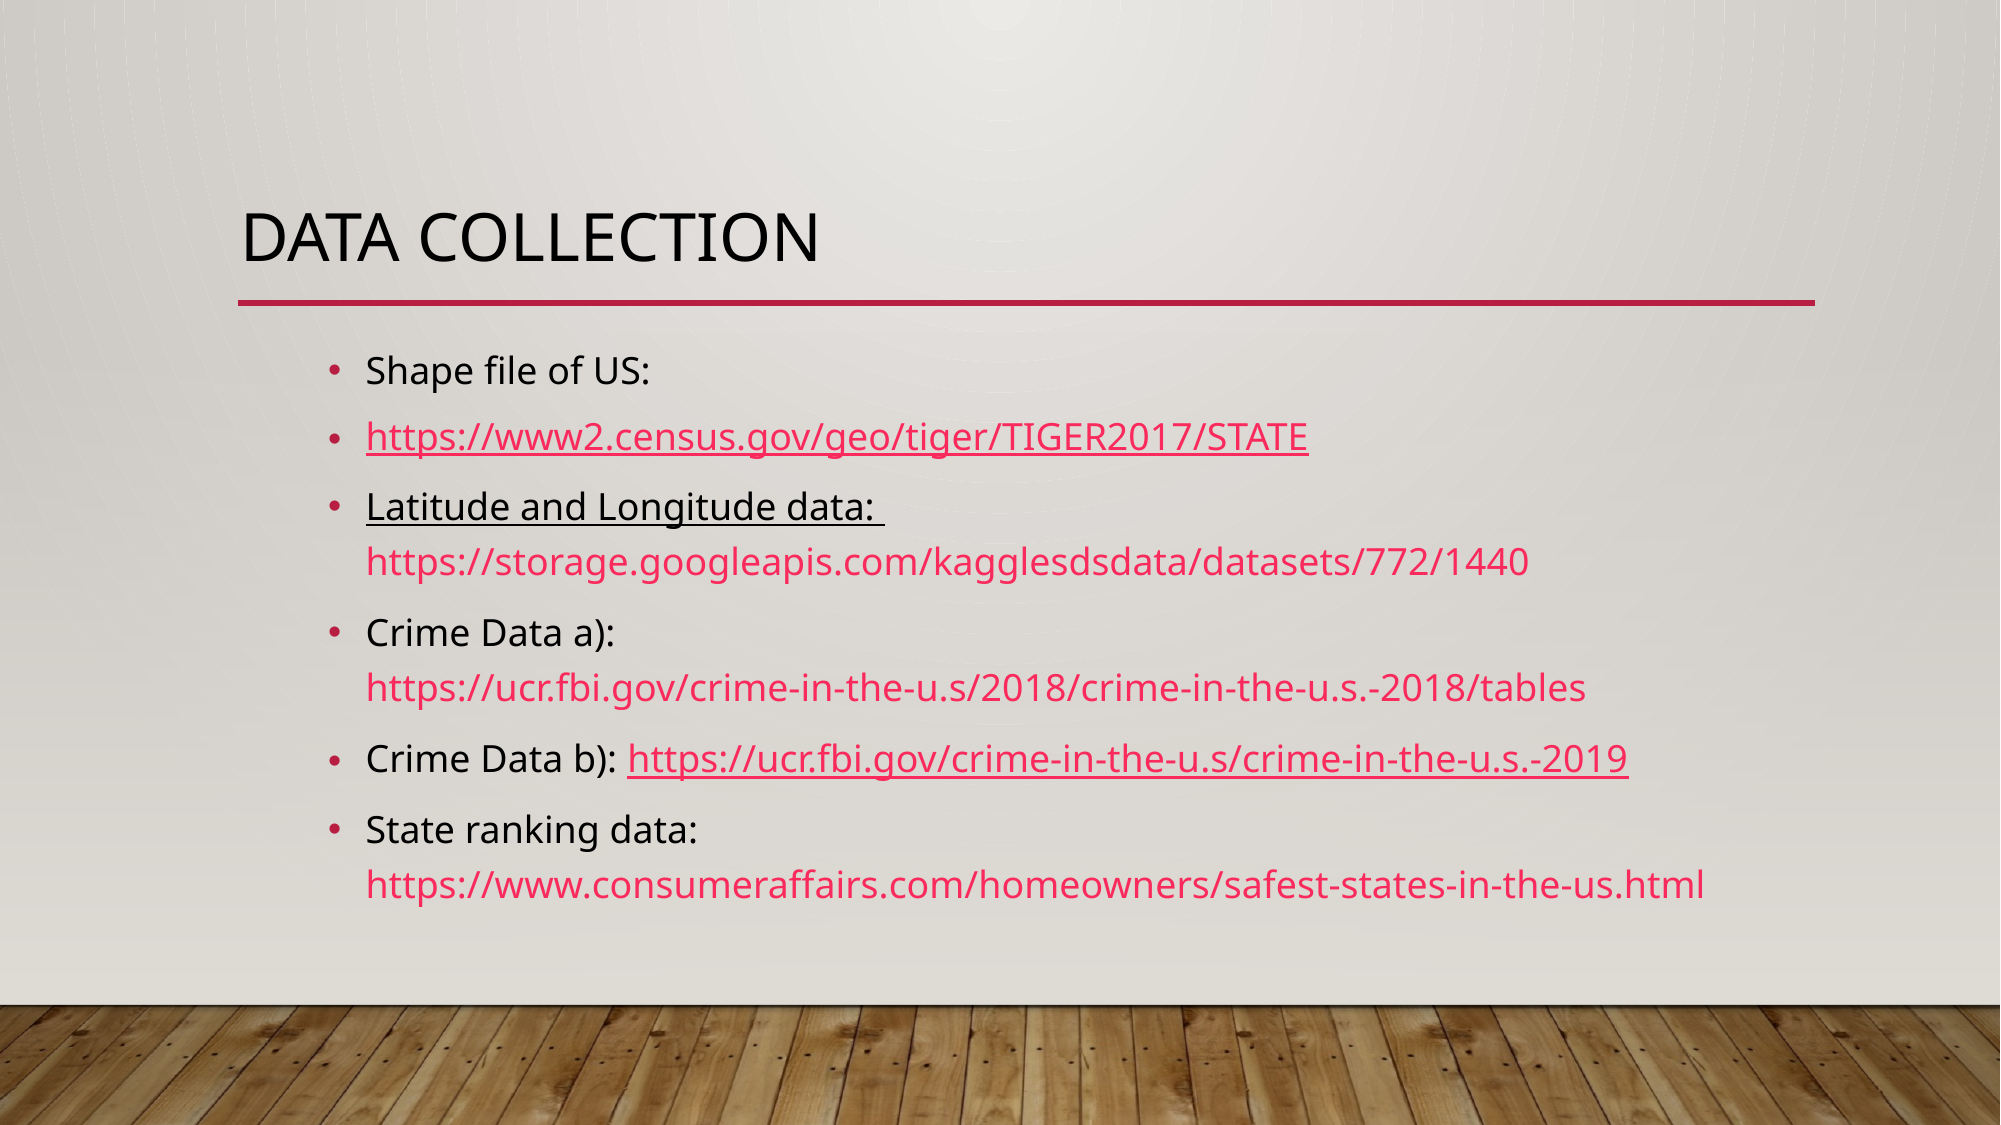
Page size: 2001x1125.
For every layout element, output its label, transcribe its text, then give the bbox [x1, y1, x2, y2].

list Shape file of US: https://www2.census.gov/geo/tiger/TIGER2017/STATE Latitude and Longitude data: https://storage.googleapis.com/kagglesdsdata/datasets/772/1440 Crime Data a): https://ucr.fbi.gov/crime-in-the-u.s/2018/crime-in-the-u.s.-2018/tables Crime Data b): https://ucr.fbi.gov/crime-in-the-u.s/crime-in-the-u.s.-2019 State ranking data: https://www.consumeraffairs.com/homeowners/safest-states-in-the-us.html [238, 330, 1814, 897]
picture [0, 1005, 2000, 1125]
title Data Collection [225, 196, 1801, 369]
